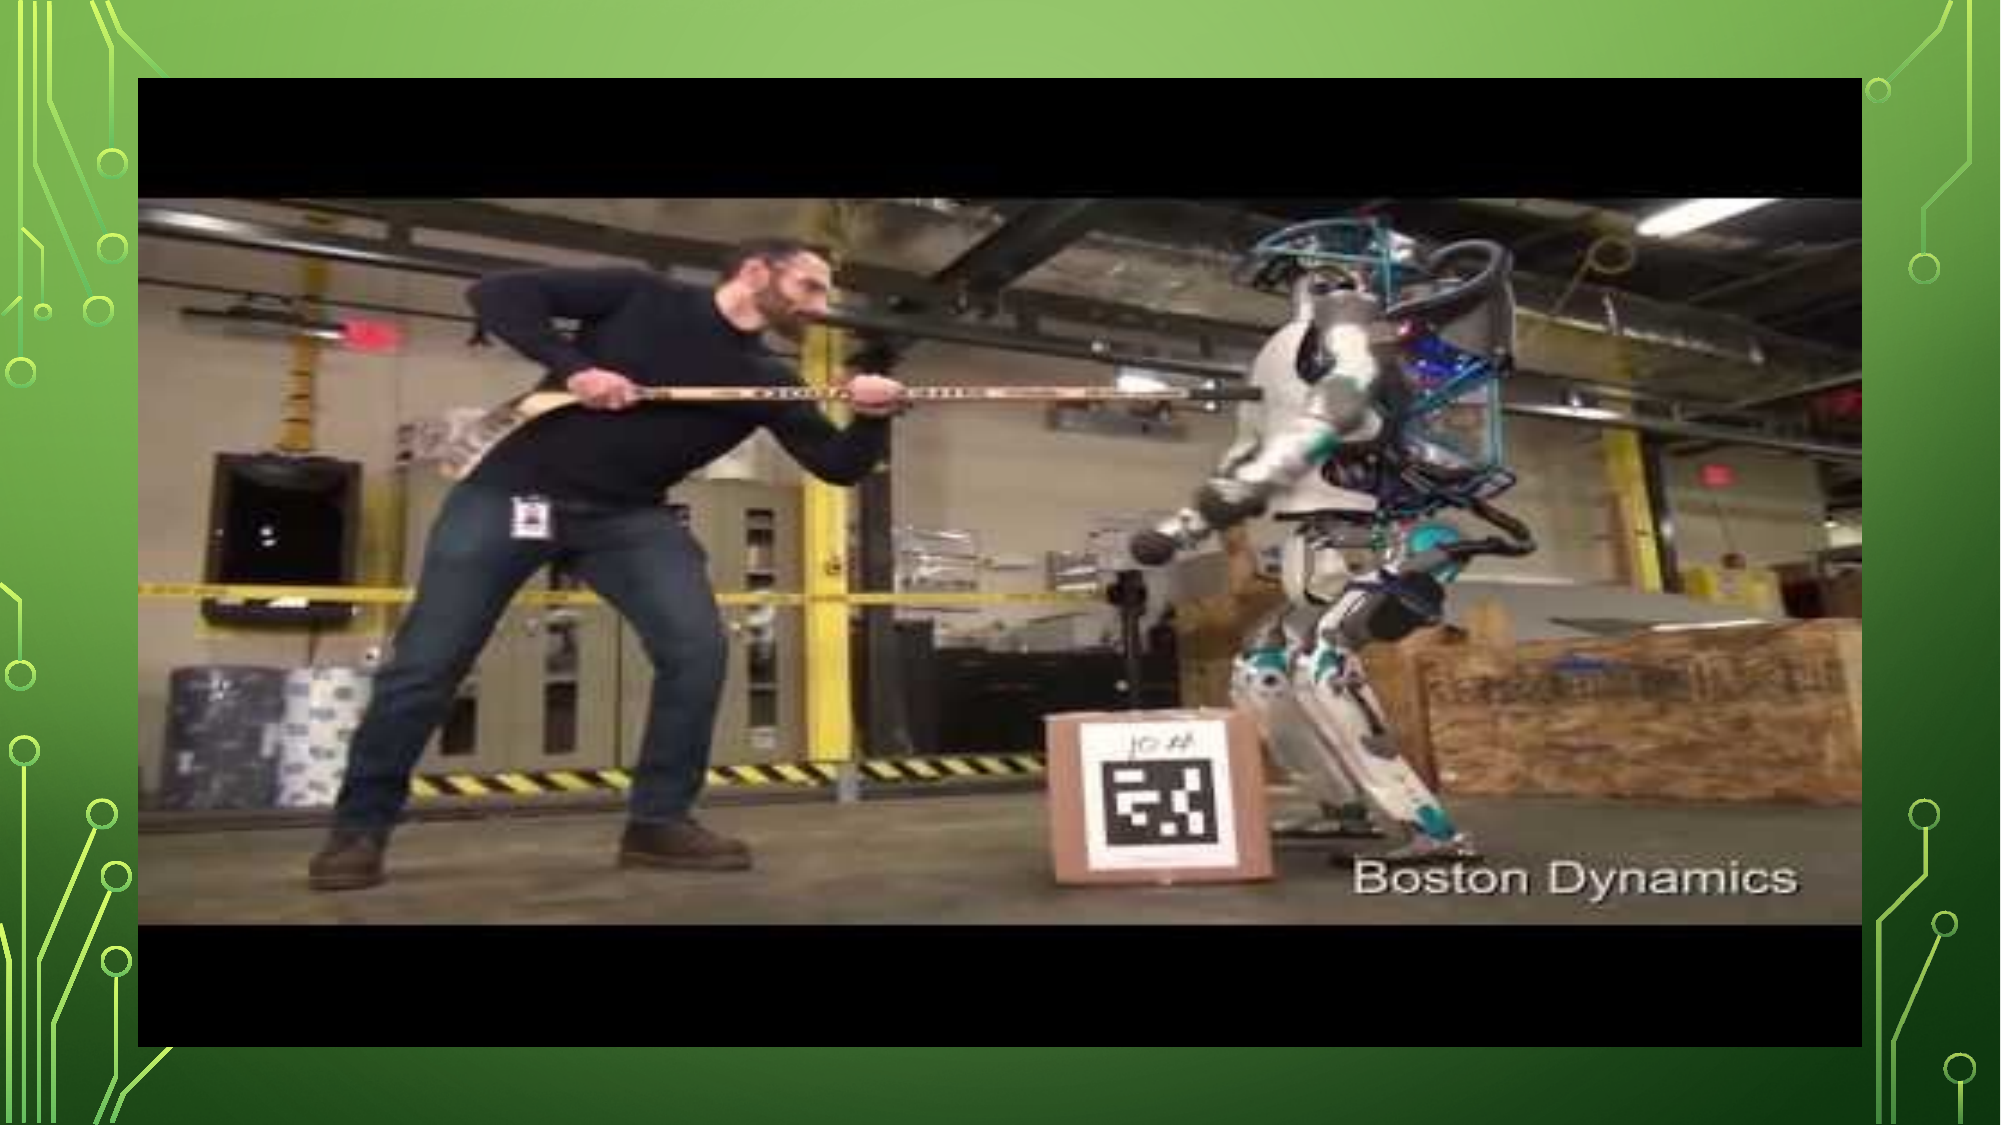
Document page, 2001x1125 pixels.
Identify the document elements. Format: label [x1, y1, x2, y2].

list [137, 77, 1863, 1048]
